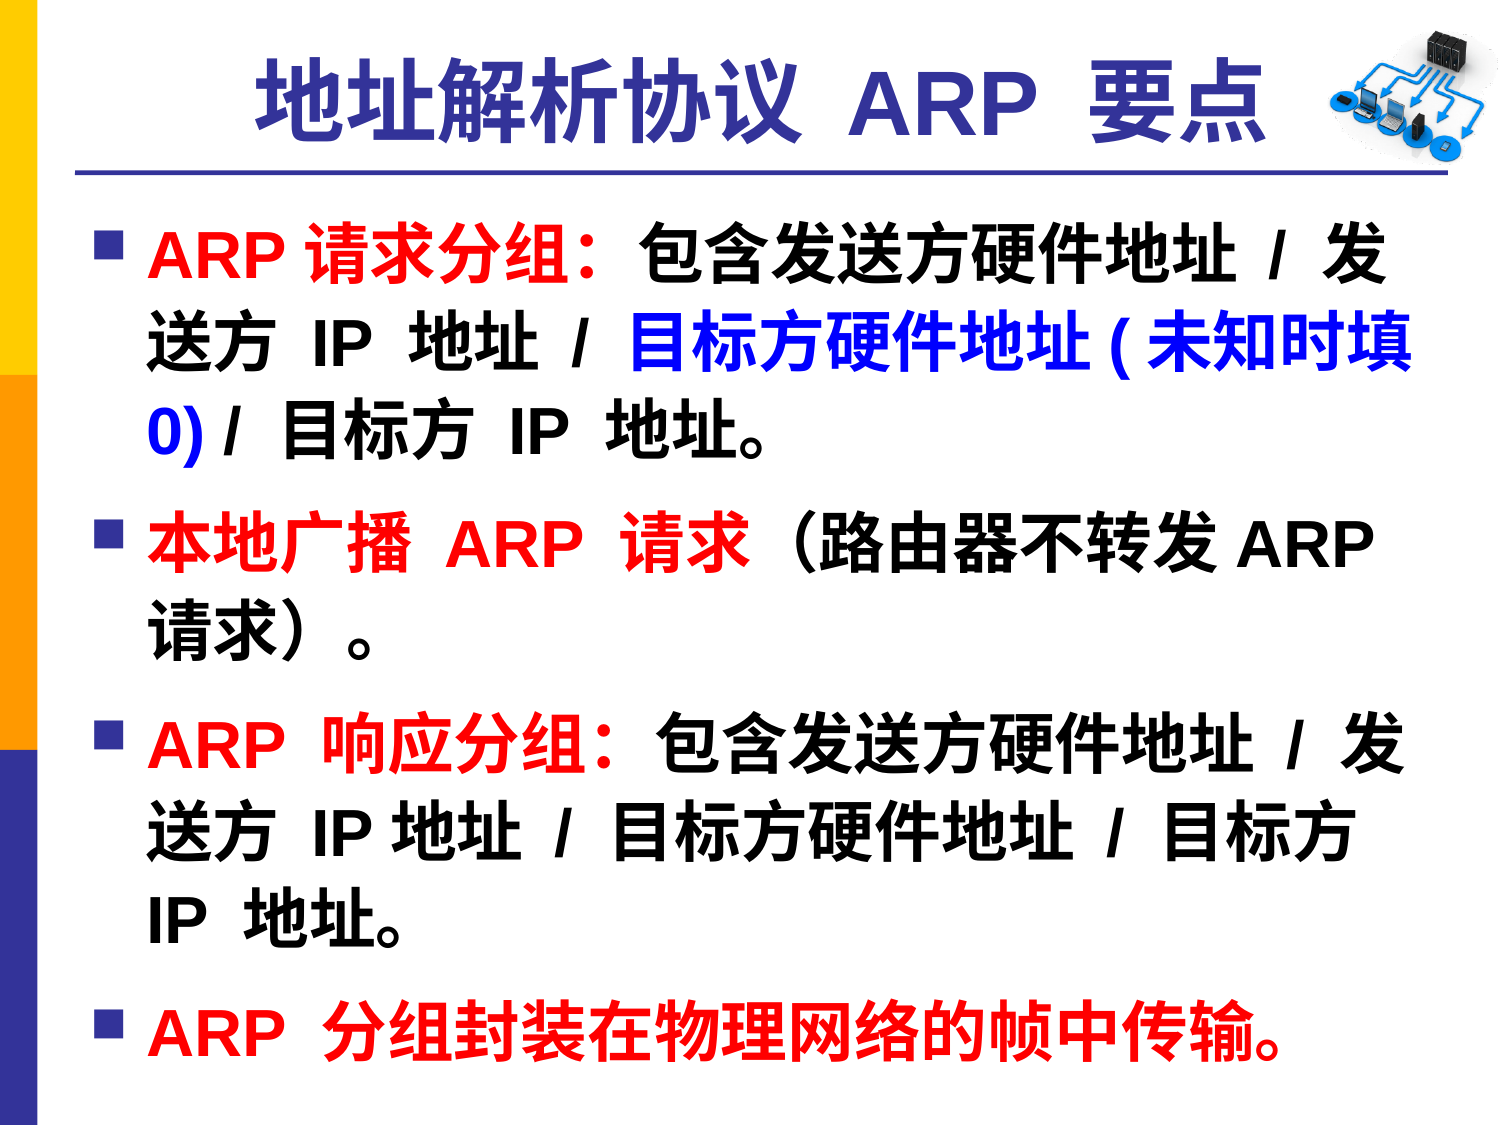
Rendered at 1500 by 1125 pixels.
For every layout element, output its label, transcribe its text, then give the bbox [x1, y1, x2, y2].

title 地址解析协议 ARP 要点 [75, 30, 1448, 161]
list ARP请求分组：包含发送方硬件地址 / 发送方 IP 地址 / 目标方硬件地址(未知时填 0) / 目标方 IP 地址。 本地广播 ARP 请求（路由器不转发ARP请求）。 ARP 响应分组：包含发送方硬件地址 / 发送方 IP地址 / 目标方硬件地址 / 目标方 IP 地址。 ARP 分组封装在物理网络的帧中传输。 [75, 196, 1448, 1006]
picture [1327, 30, 1499, 165]
